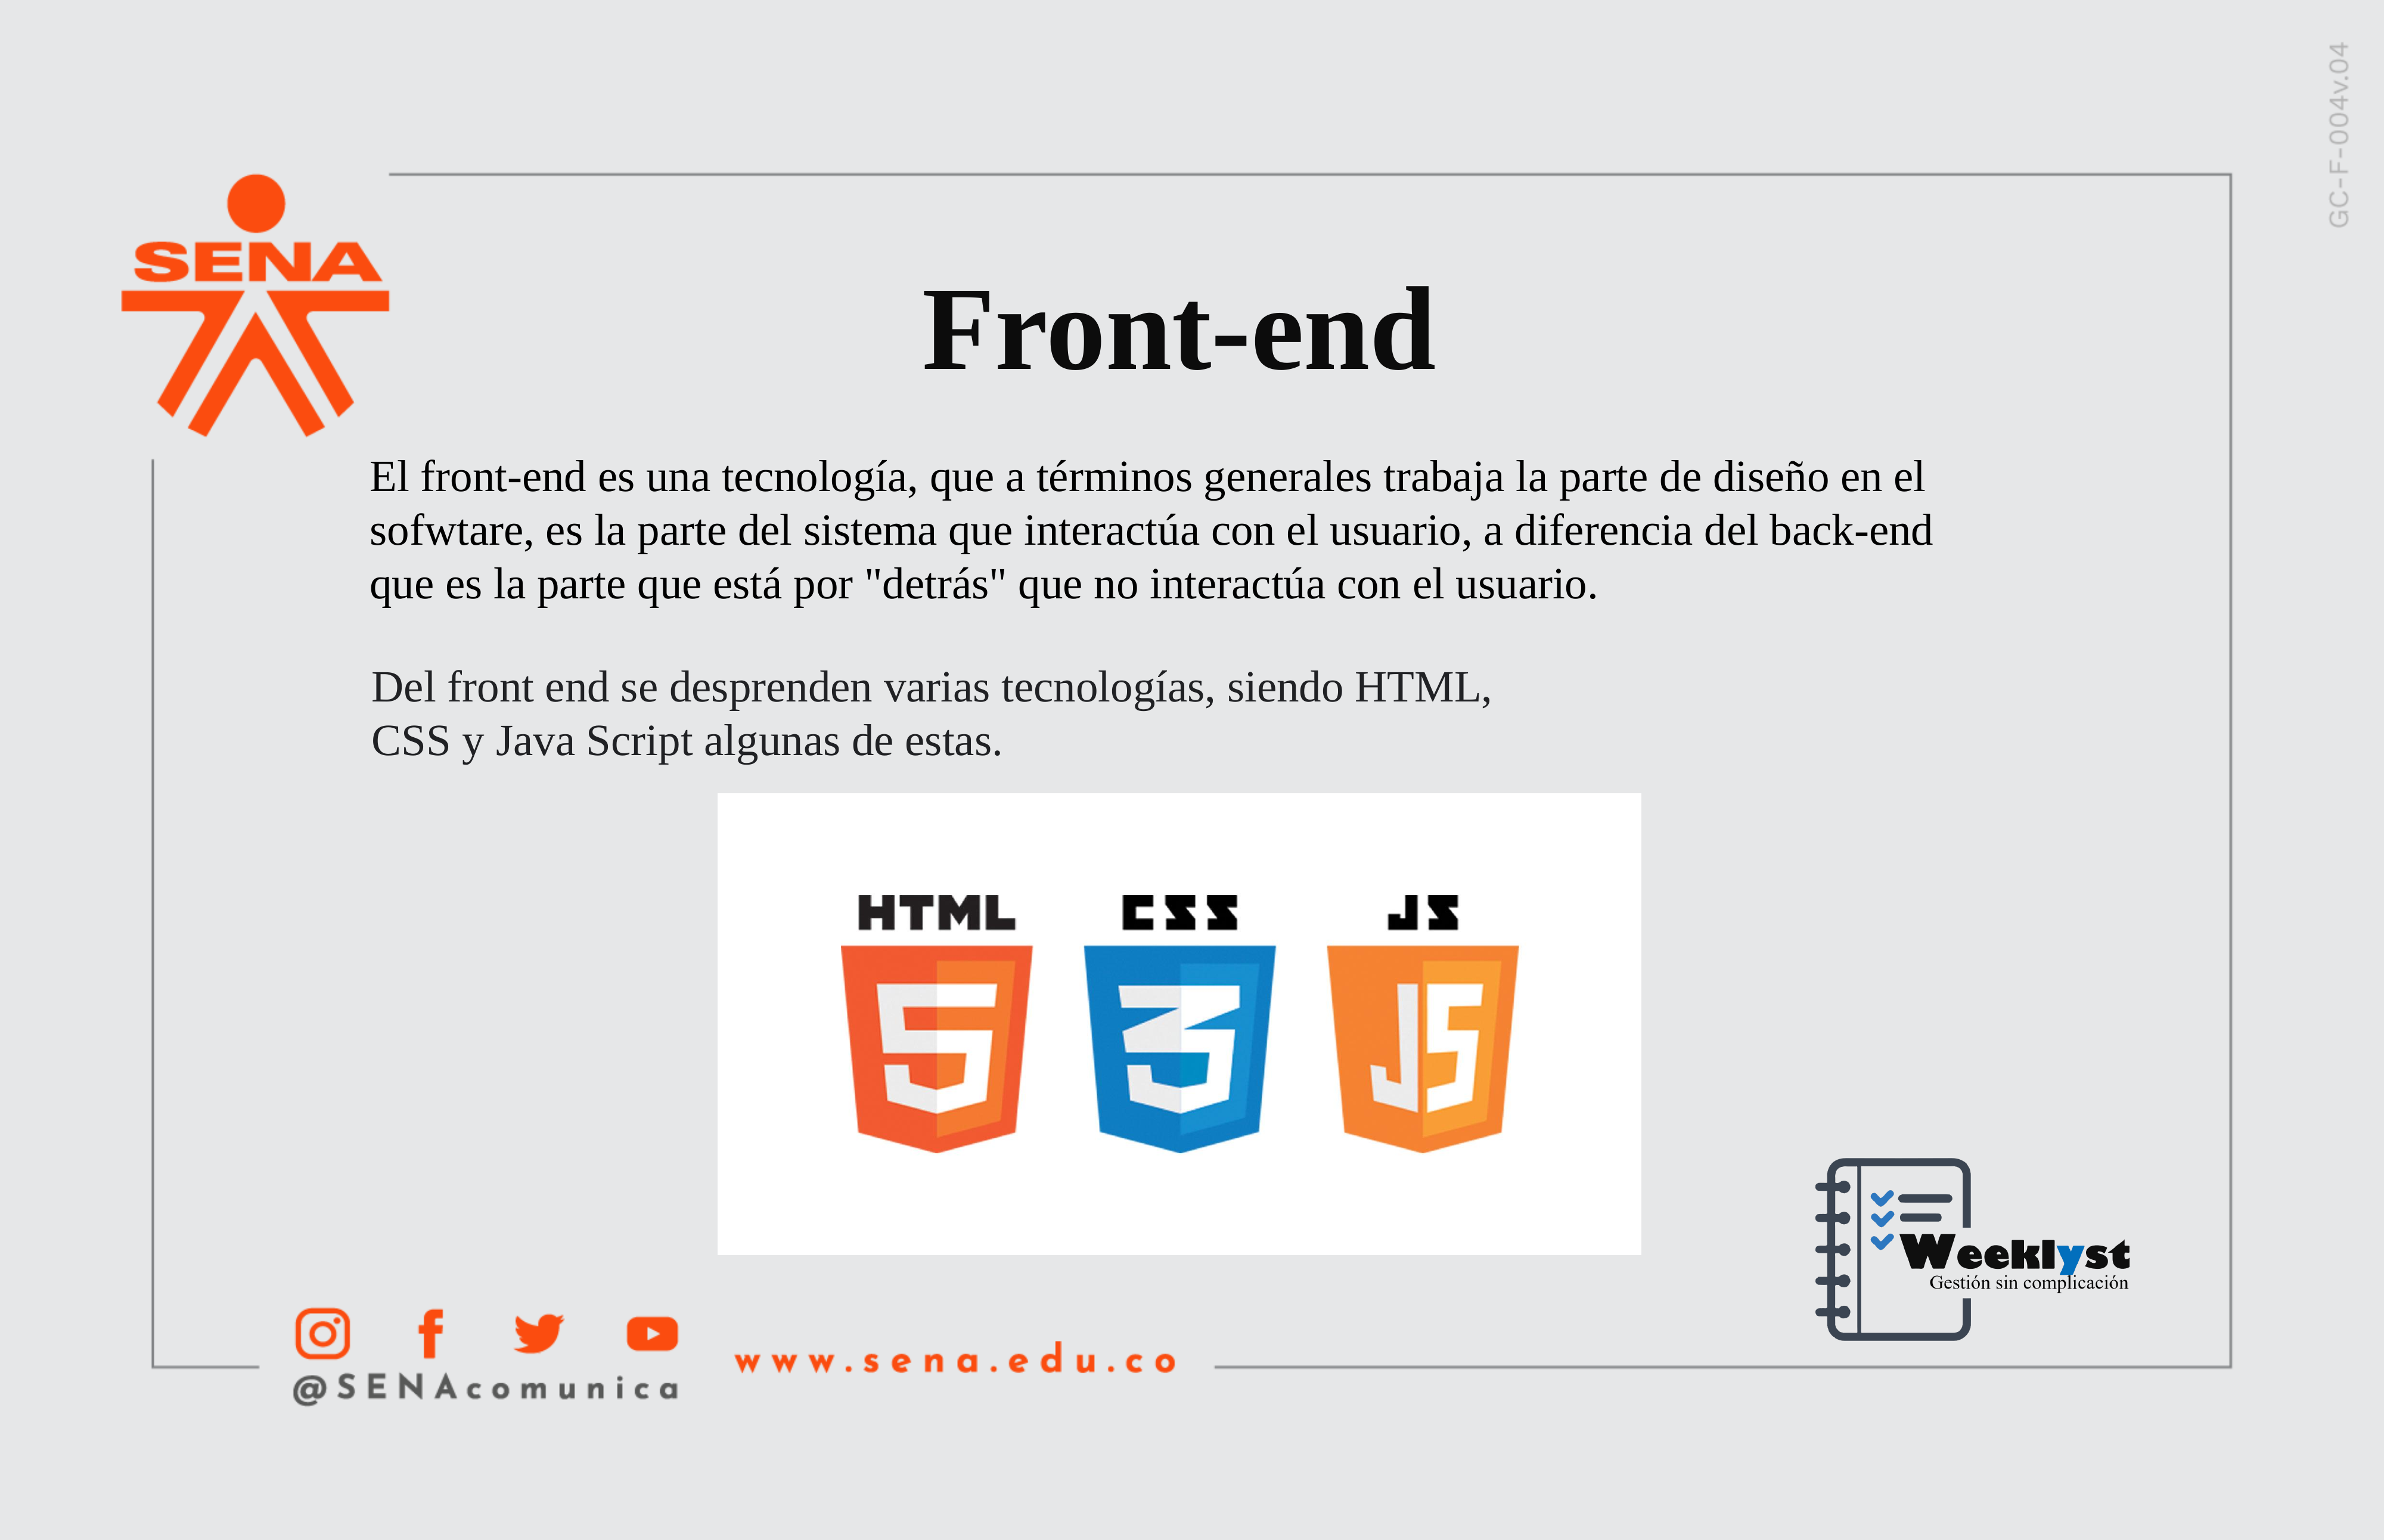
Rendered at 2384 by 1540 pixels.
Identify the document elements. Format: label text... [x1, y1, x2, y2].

text_box El front-end es una tecnología, que a términos generales trabaja la parte de diseño en el sofwtare, es la parte del sistema que interactúa con el usuario, a diferencia del back-end que es la parte que está por "detrás" que no interactúa con el usuario. [362, 439, 1997, 614]
picture [0, 0, 2384, 1540]
text_box Front-end [909, 246, 1449, 398]
text_box Del front end se desprenden varias tecnologías, siendo HTML, CSS y Java Script algunas de estas. [362, 652, 1555, 769]
